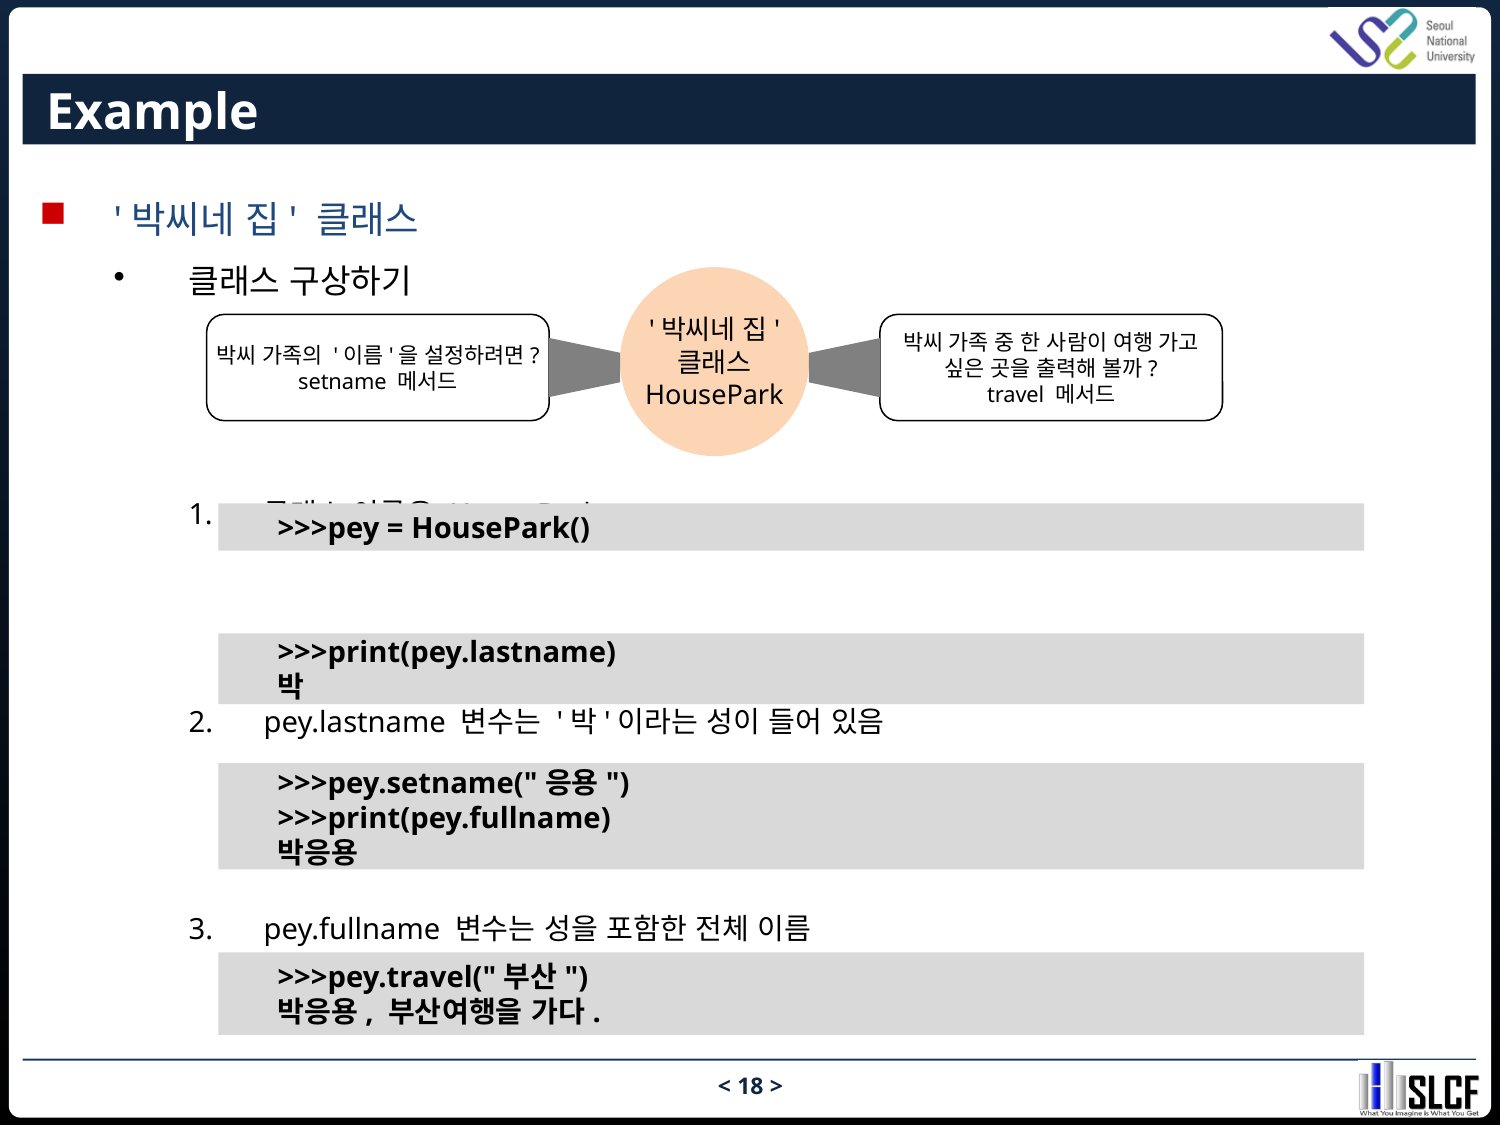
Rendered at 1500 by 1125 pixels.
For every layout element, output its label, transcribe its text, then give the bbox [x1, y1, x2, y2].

title Example [22, 73, 1476, 145]
text_box >>>pey = HousePark() [218, 503, 1365, 551]
text_box >>>pey.setname("응용") >>>print(pey.fullname) 박응용 [218, 763, 1365, 870]
text_box >>>print(pey.lastname) 박 [218, 633, 1365, 705]
picture [1358, 1060, 1481, 1117]
text_box >>>pey.travel("부산") 박응용, 부산여행을 가다. [218, 952, 1365, 1035]
list '박씨네 집' 클래스 클래스 구상하기 클래스 이름은 HousePark pey.lastname 변수는 '박'이라는 성이 들어 있음 pey.fullname 변수는 성을 포함한 전체 이름 여행 가고 싶은 장소를 입력하면 다음과 같이 출력해주는 travel 함수 [38, 173, 1462, 942]
picture [1328, 7, 1476, 70]
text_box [206, 266, 1223, 457]
